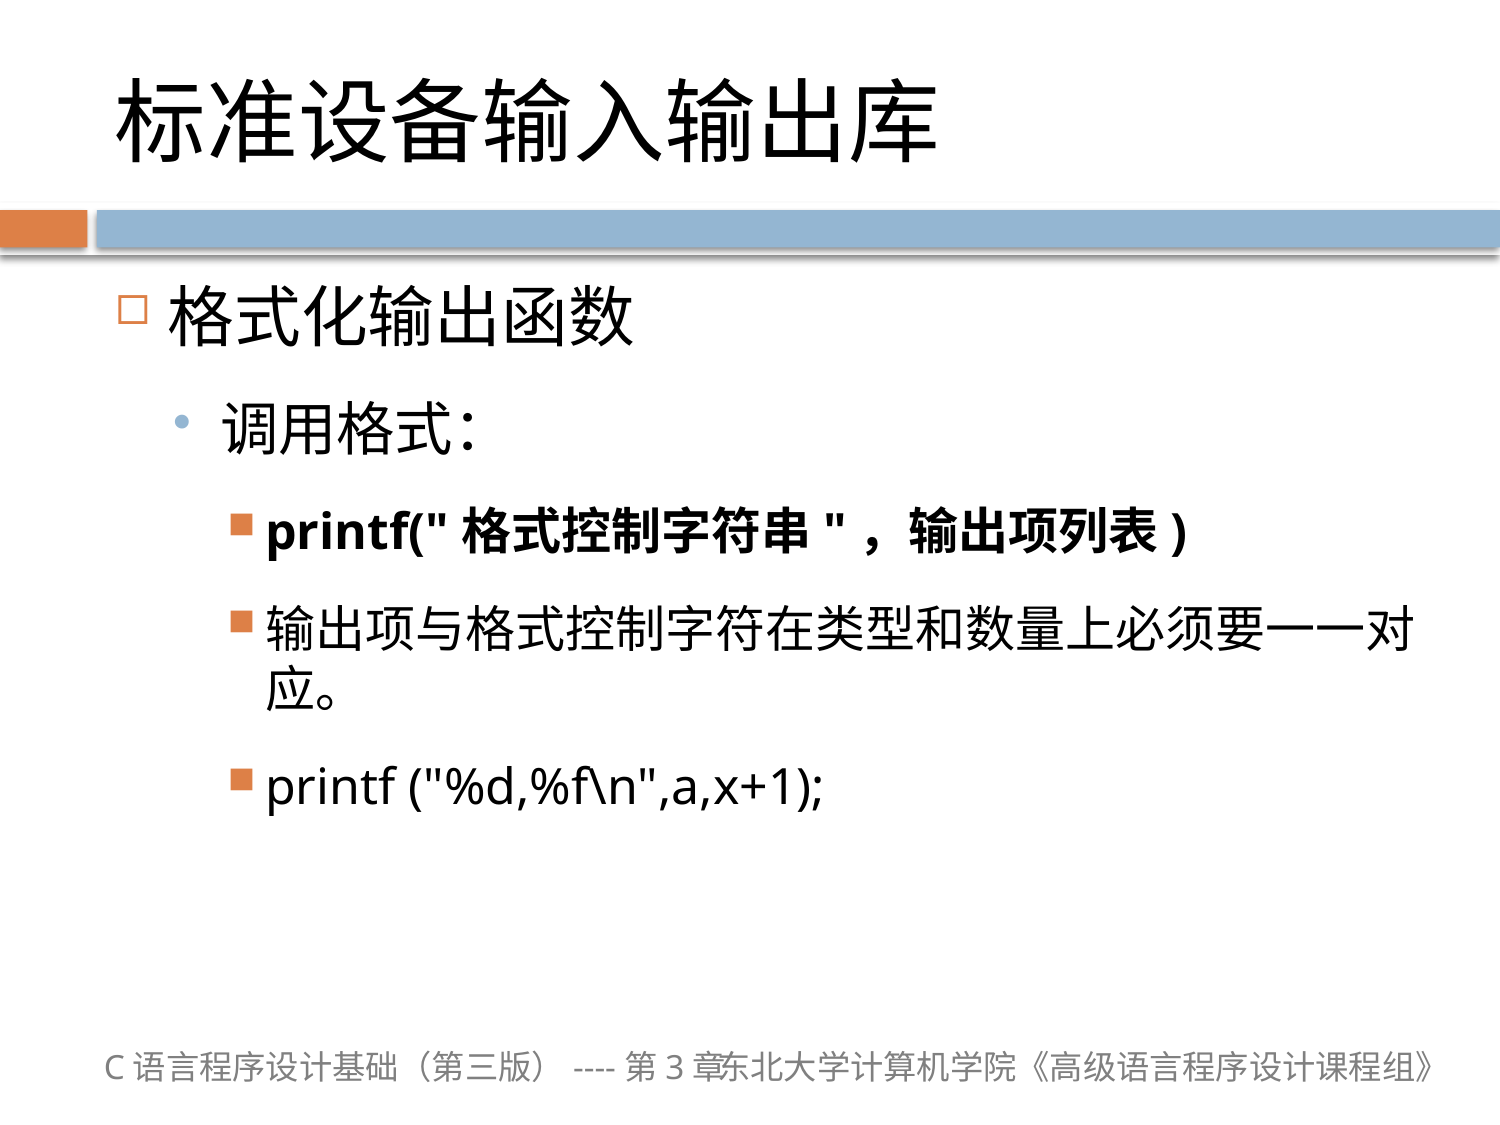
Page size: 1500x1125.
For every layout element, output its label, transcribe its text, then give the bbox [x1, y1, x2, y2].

list 格式化输出函数 调用格式： printf("格式控制字符串"，输出项列表) 输出项与格式控制字符在类型和数量上必须要一一对应。 printf ("%d,%f\n",a,x+1); [100, 267, 1438, 1005]
title 标准设备输入输出库 [99, 37, 1438, 200]
